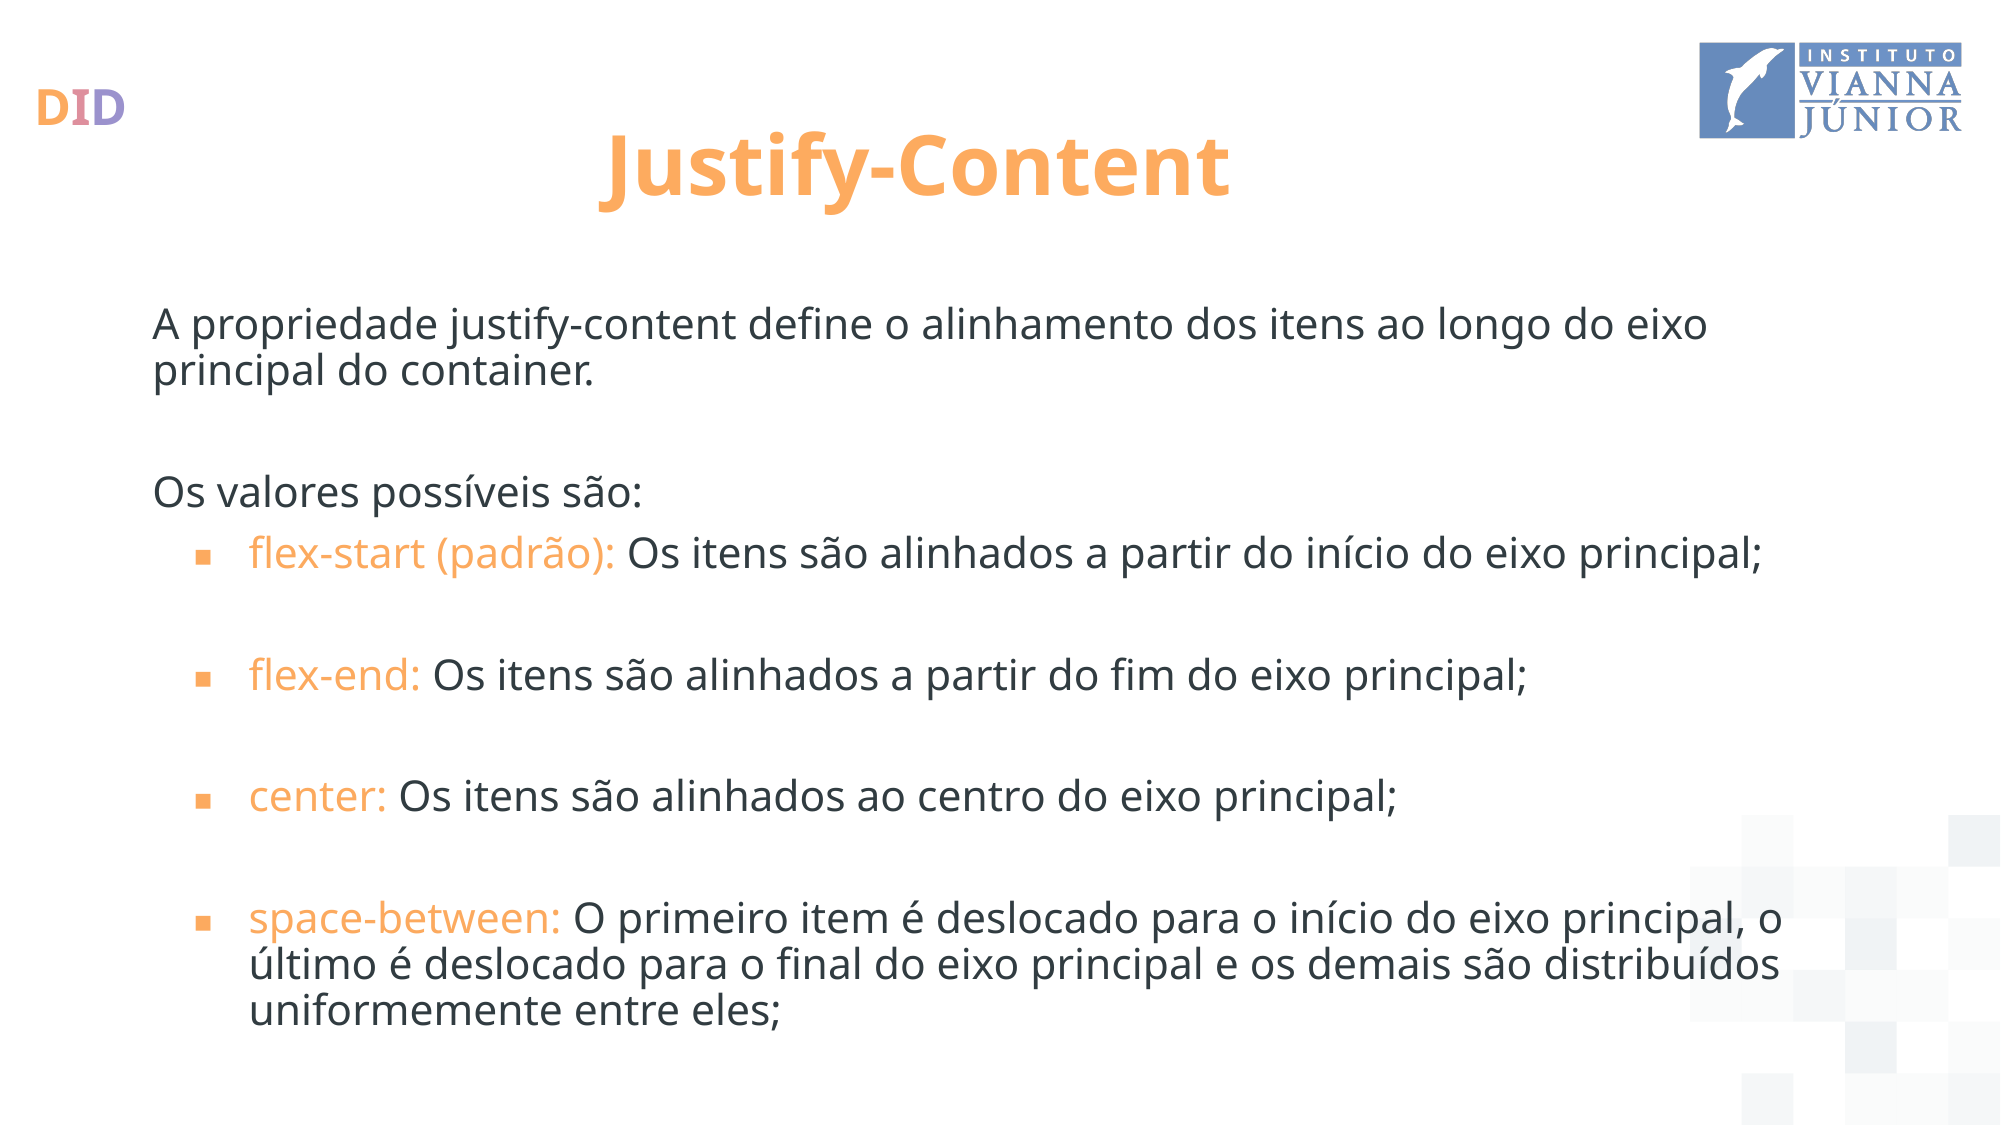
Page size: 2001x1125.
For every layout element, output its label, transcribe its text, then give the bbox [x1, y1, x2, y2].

title Justify-Content [137, 59, 1700, 278]
list A propriedade justify-content define o alinhamento dos itens ao longo do eixo principal do container. Os valores possíveis são: flex-start (padrão): Os itens são alinhados a partir do início do eixo principal; flex-end: Os itens são alinhados a partir do fim do eixo principal; center: Os itens são alinhados ao centro do eixo principal; space-between: O primeiro item é deslocado para o início do eixo principal, o último é deslocado para o final do eixo principal e os demais são distribuídos uniformemente entre eles; [137, 295, 1863, 1062]
picture [1695, 38, 1966, 143]
